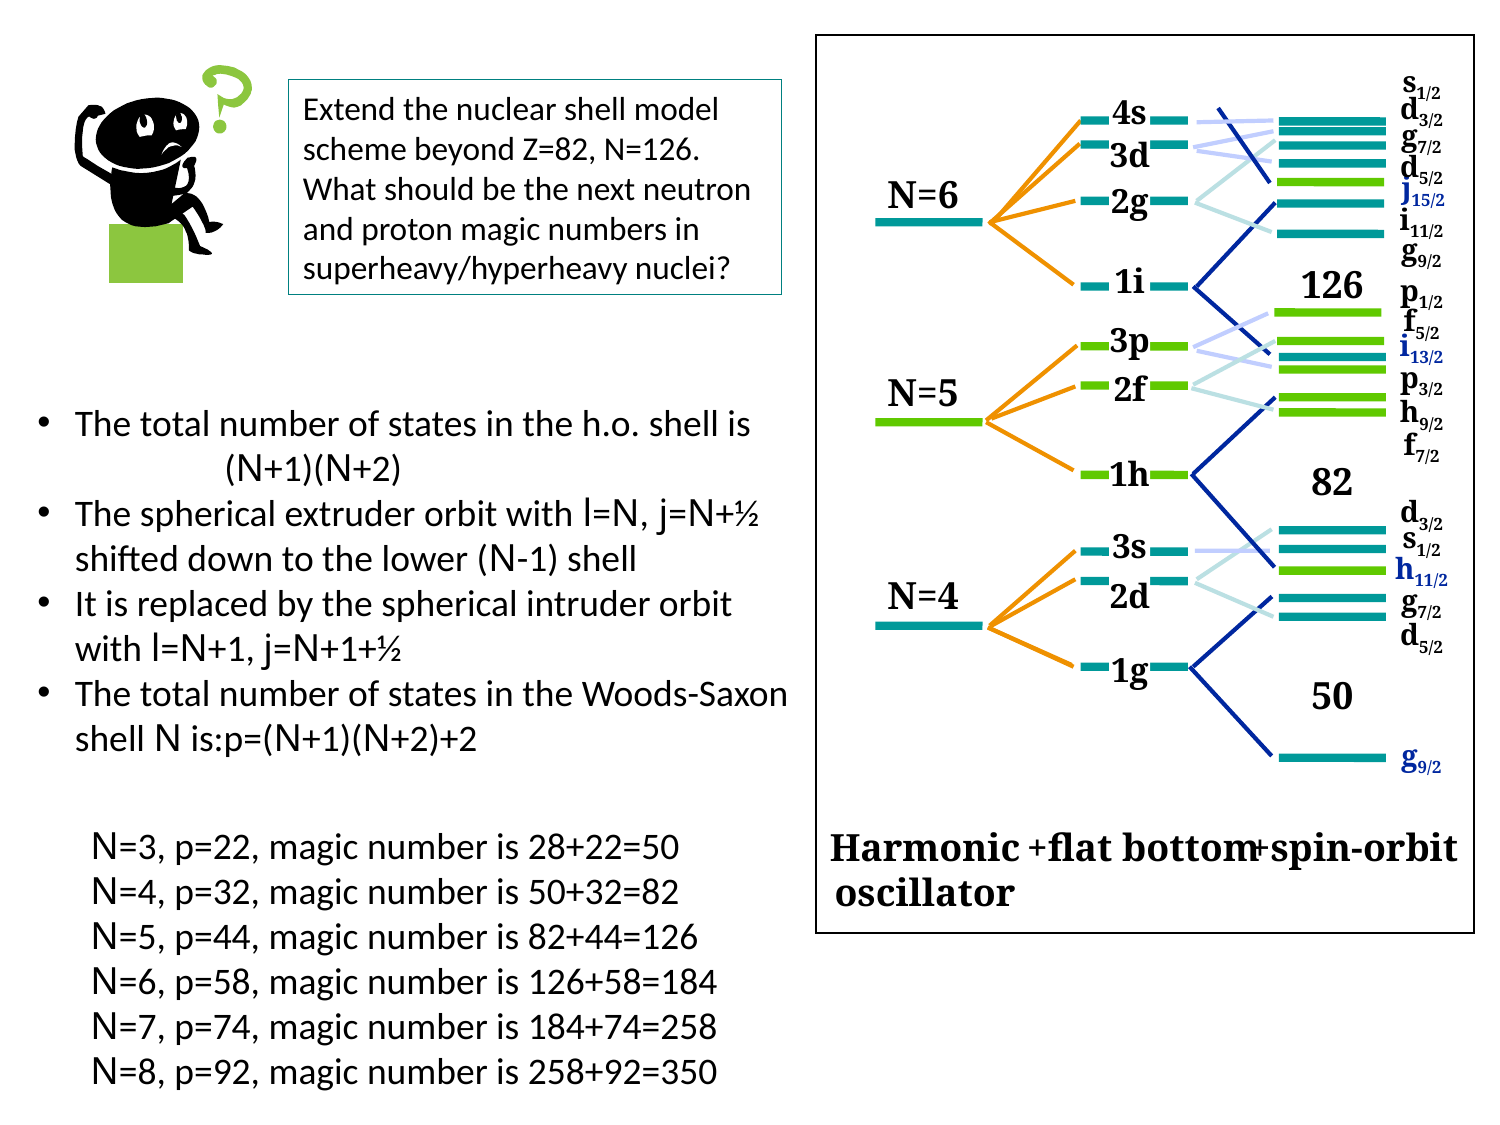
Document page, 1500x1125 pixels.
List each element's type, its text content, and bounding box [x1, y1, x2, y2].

text_box N=3, p=22, magic number is 28+22=50 N=4, p=32, magic number is 50+32=82 N=5, p=44, magic number is 82+44=126 N=6, p=58, magic number is 126+58=184 N=7, p=74, magic number is 184+74=258 N=8, p=92, magic number is 258+92=350 [75, 814, 733, 1100]
text_box The total number of states in the h.o. shell is (N+1)(N+2) The spherical extruder orbit with l=N, j=N+½ shifted down to the lower (N-1) shell It is replaced by the spherical intruder orbit with l=N+1, j=N+1+½ The total number of states in the Woods-Saxon shell N is:p=(N+1)(N+2)+2 [22, 391, 810, 767]
text_box Extend the nuclear shell model scheme beyond Z=82, N=126. What should be the next neutron and proton magic numbers in superheavy/hyperheavy nuclei? [288, 79, 782, 295]
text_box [815, 34, 1475, 933]
picture [74, 64, 253, 284]
